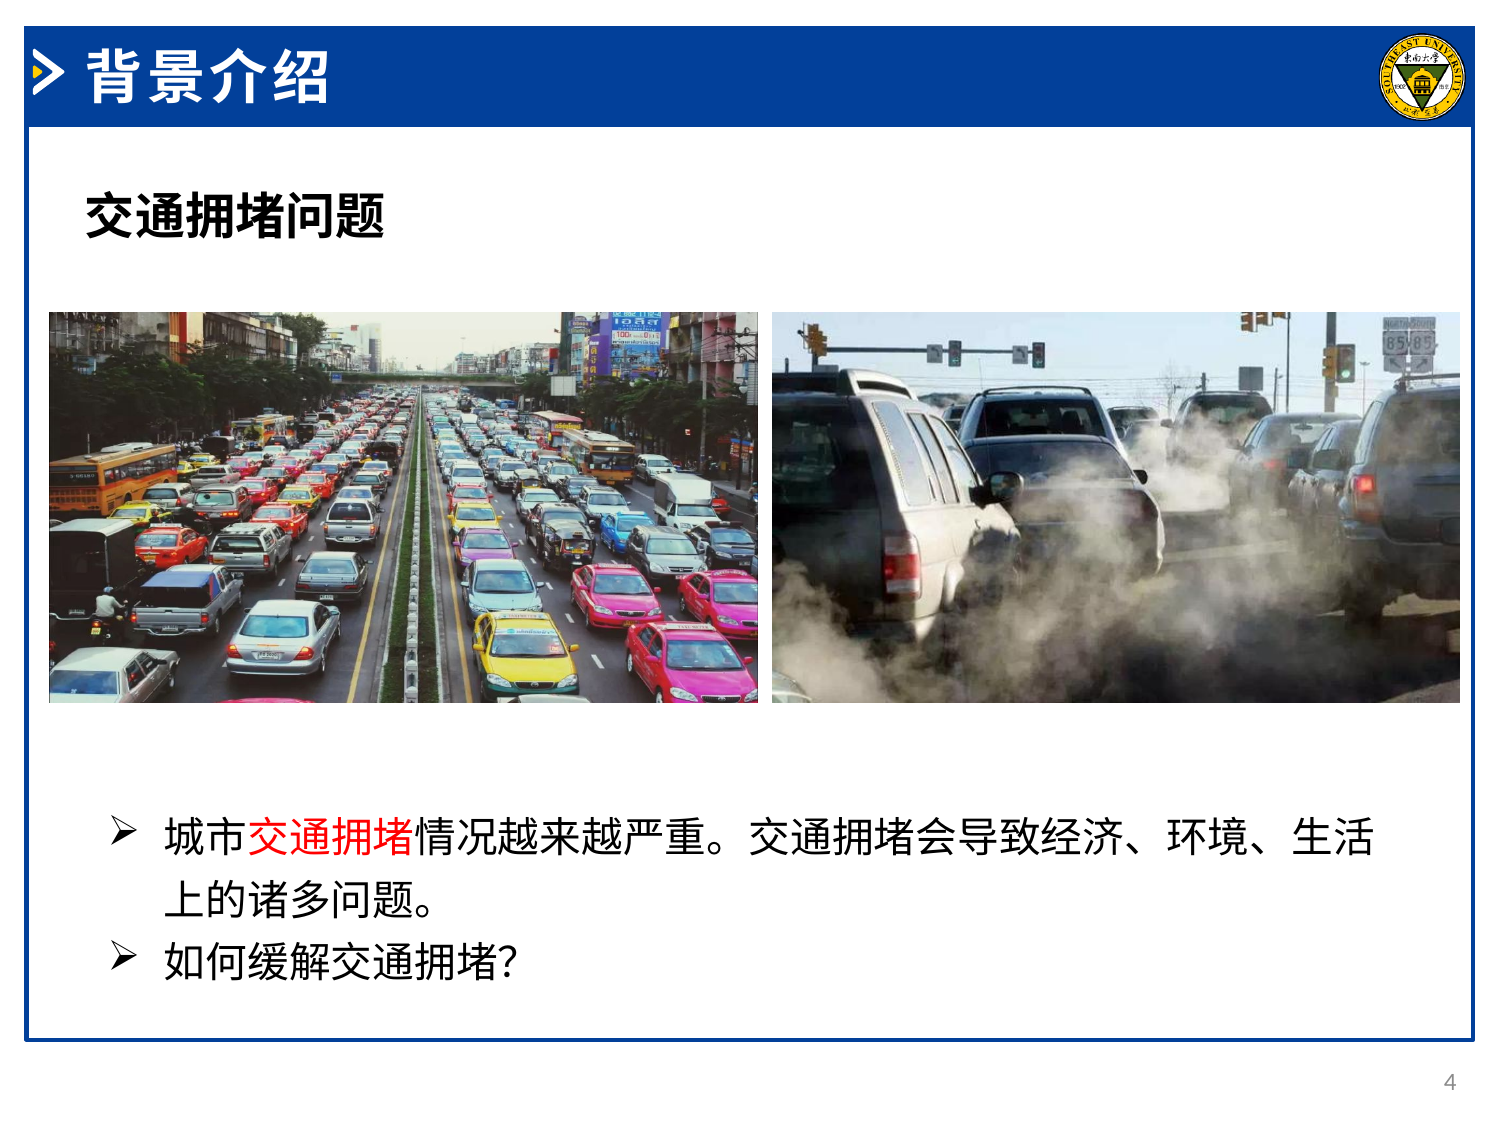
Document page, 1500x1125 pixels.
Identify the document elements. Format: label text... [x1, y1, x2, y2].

text_box 背景介绍 [70, 32, 605, 118]
picture [49, 312, 758, 703]
slide_number 4 [1382, 1051, 1472, 1111]
text_box 交通拥堵问题 [70, 177, 906, 253]
text_box 城市交通拥堵情况越来越严重。交通拥堵会导致经济、环境、生活上的诸多问题。 如何缓解交通拥堵？ [92, 791, 1417, 994]
picture [1378, 33, 1467, 121]
picture [772, 312, 1460, 703]
